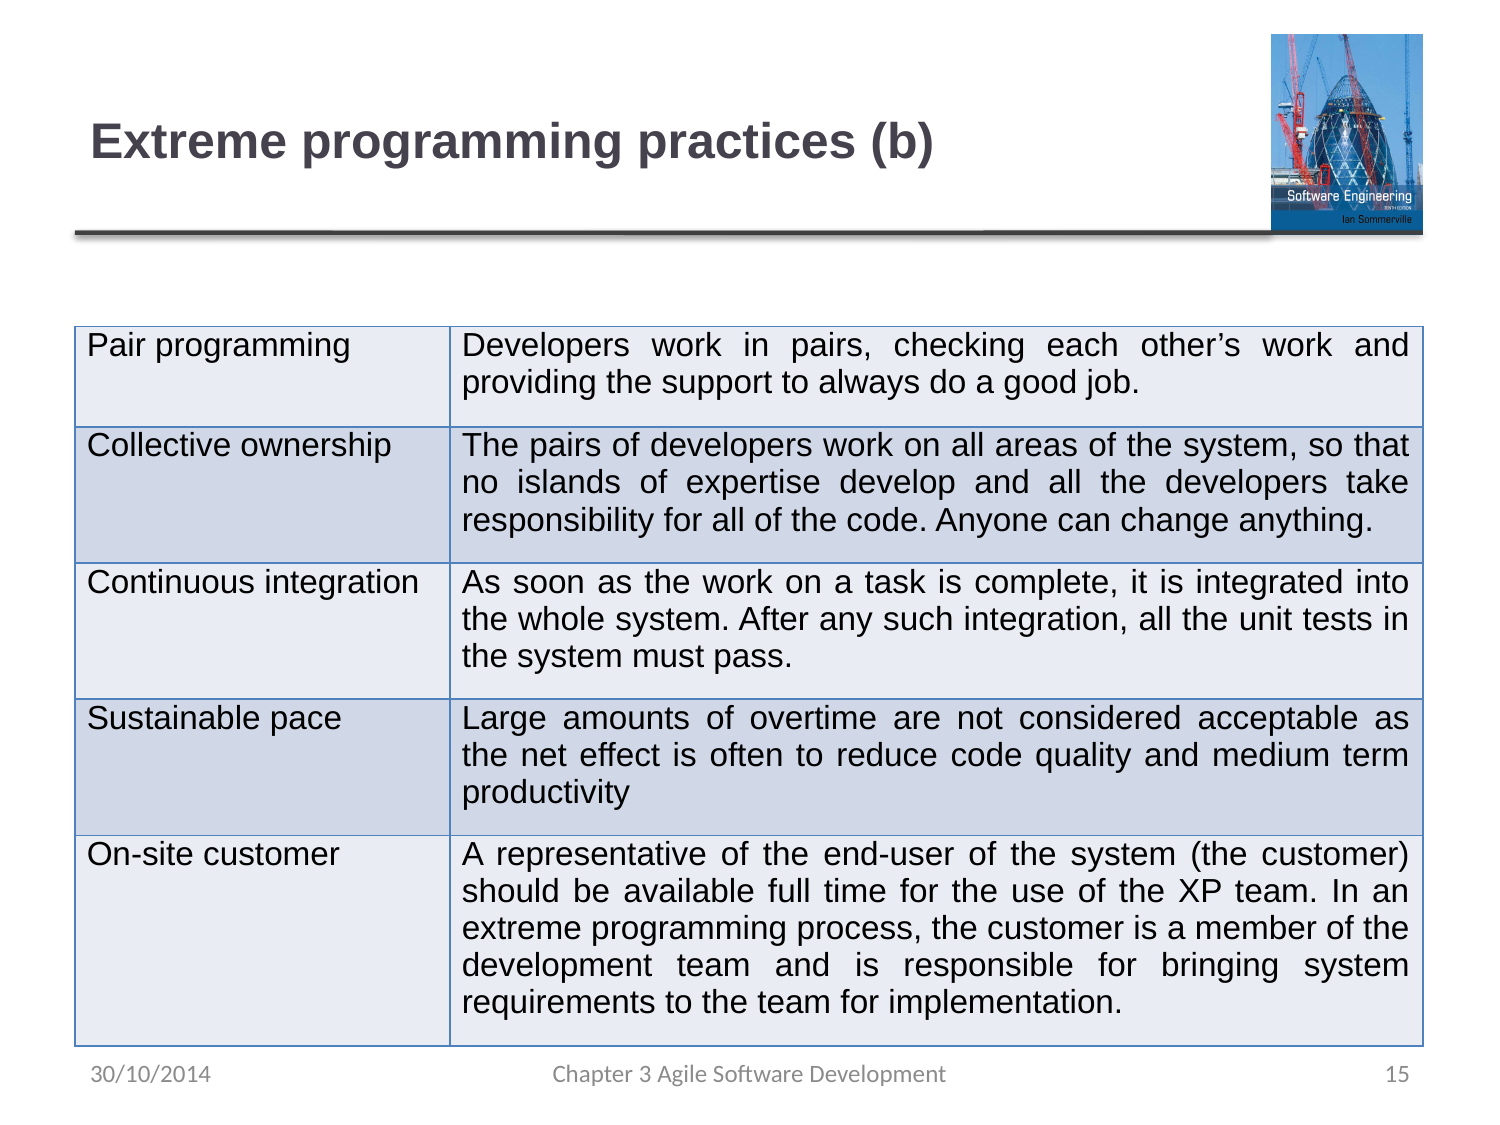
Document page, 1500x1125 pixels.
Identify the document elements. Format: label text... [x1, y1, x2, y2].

slide_number 15 [1074, 1042, 1425, 1103]
table_cell Continuous integration [76, 564, 449, 698]
table_cell Collective ownership [76, 428, 449, 562]
table_cell On-site customer [76, 836, 449, 1045]
picture [1271, 34, 1423, 230]
table_cell Large amounts of overtime are not considered acceptable as the net effect is often to reduce code quality and medium term productivity [451, 700, 1422, 835]
table_header Developers work in pairs, checking each other’s work and providing the support to always do a good job. [451, 327, 1422, 426]
table_cell As soon as the work on a task is complete, it is integrated into the whole system. After any such integration, all the unit tests in the system must pass. [451, 564, 1422, 698]
table_cell A representative of the end-user of the system (the customer) should be available full time for the use of the XP team. In an extreme programming process, the customer is a member of the development team and is responsible for bringing system requirements to the team for implementation. [451, 836, 1422, 1045]
table_cell The pairs of developers work on all areas of the system, so that no islands of expertise develop and all the developers take responsibility for all of the code. Anyone can change anything. [451, 428, 1422, 562]
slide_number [75, 1042, 425, 1103]
title Extreme programming practices (b) [74, 44, 1272, 233]
footer Chapter 3 Agile Software Development [512, 1047, 988, 1103]
table_cell Sustainable pace [76, 700, 449, 835]
table_header Pair programming [76, 327, 449, 426]
